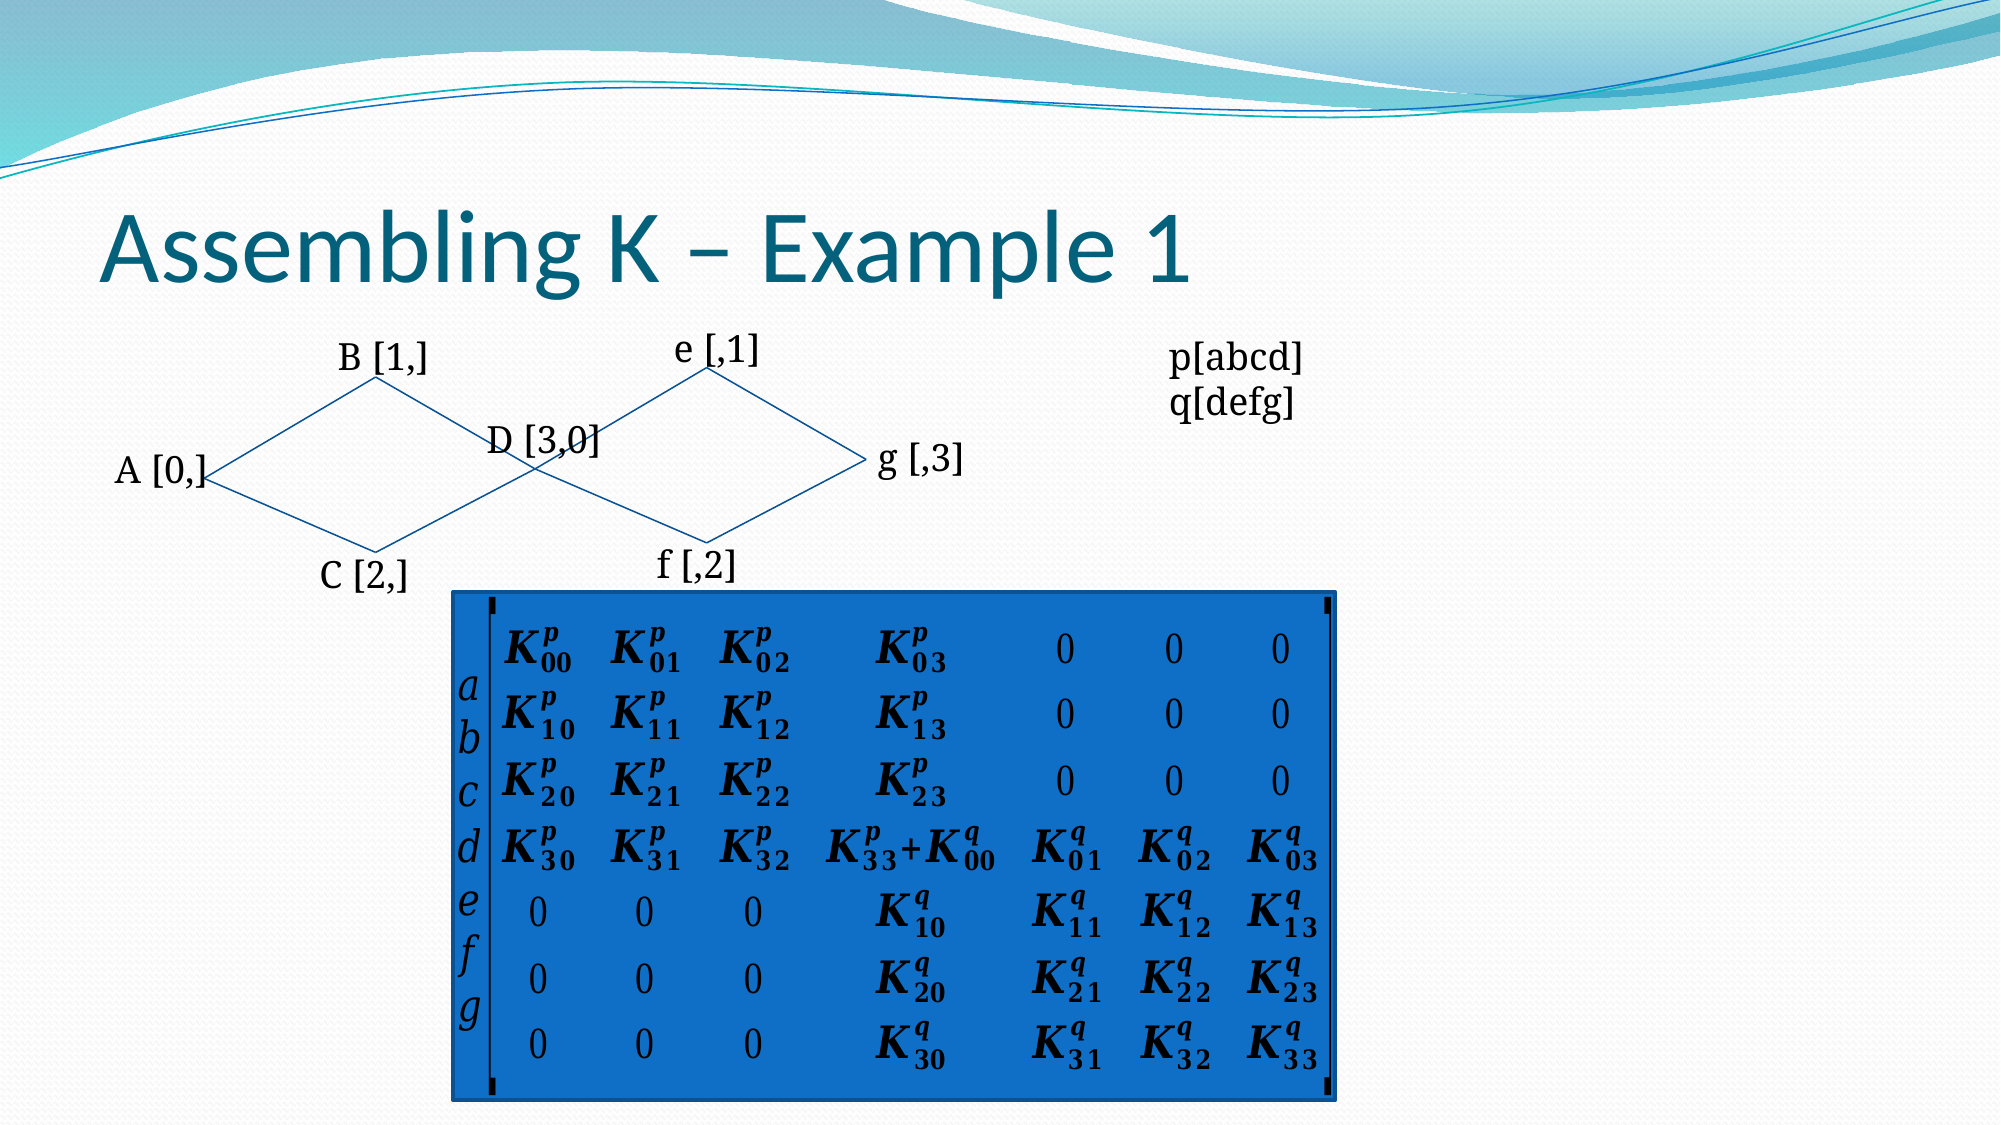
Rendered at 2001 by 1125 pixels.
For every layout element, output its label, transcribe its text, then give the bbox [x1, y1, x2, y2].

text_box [203, 478, 368, 553]
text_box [534, 468, 699, 544]
text_box p[abcd] q[defg] [1153, 325, 1360, 431]
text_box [203, 376, 375, 478]
title Assembling K – Example 1 [99, 115, 1900, 303]
text_box e [,1] [658, 317, 816, 366]
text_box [706, 367, 867, 459]
text_box g [,3] [873, 426, 1020, 486]
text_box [375, 376, 527, 468]
text_box B [1,] [322, 325, 480, 375]
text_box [534, 367, 706, 468]
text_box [706, 459, 867, 544]
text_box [375, 468, 531, 553]
text_box f [,2] [641, 556, 799, 590]
text_box C [2,] [304, 565, 462, 604]
text_box A [0,] [99, 438, 196, 499]
